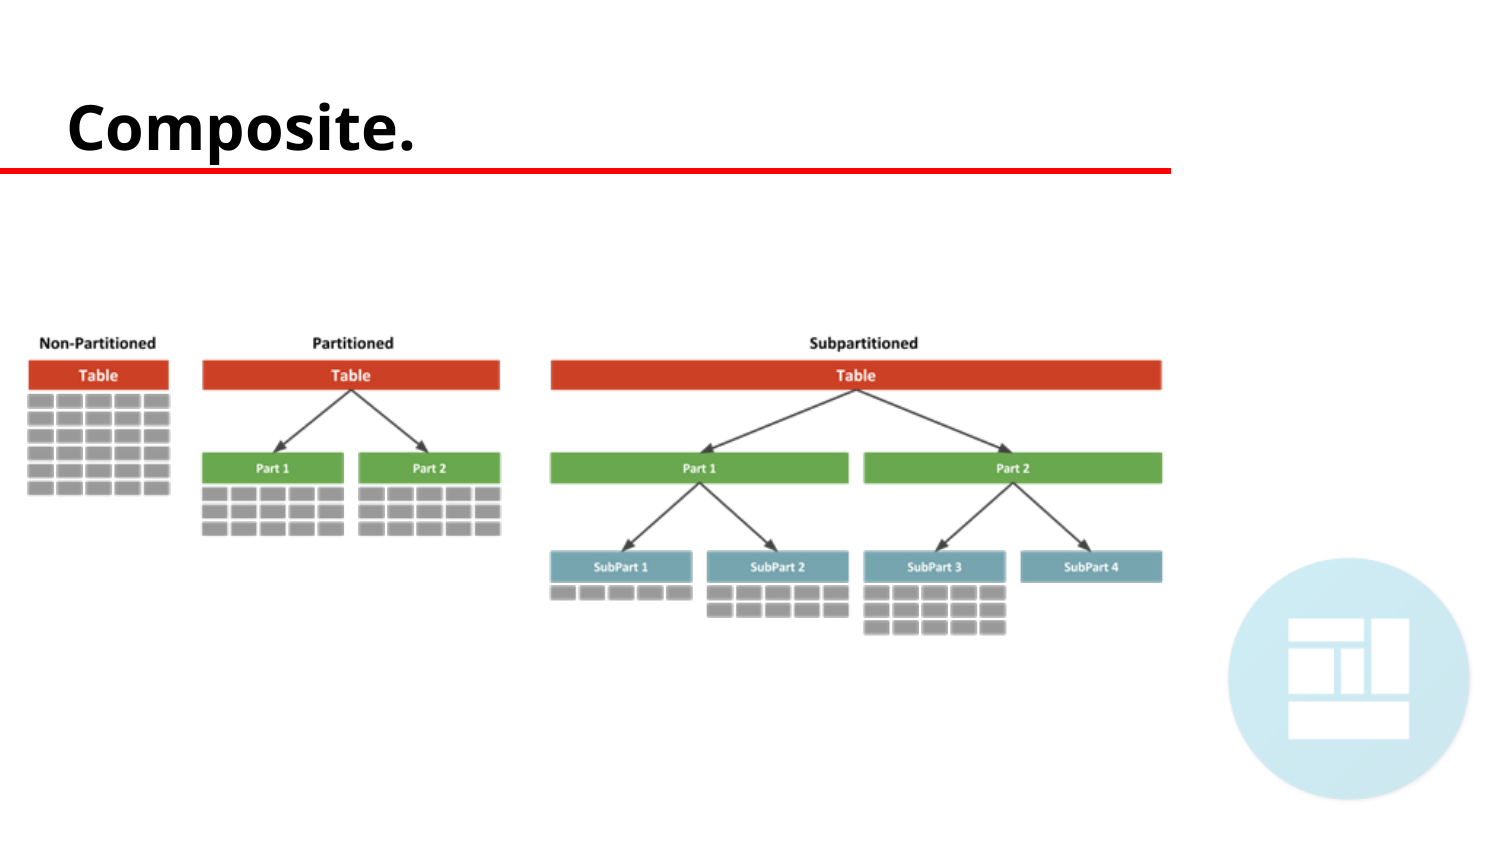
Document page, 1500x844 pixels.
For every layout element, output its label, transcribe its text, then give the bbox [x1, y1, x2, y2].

title Composite. [51, 72, 1449, 167]
picture [1220, 551, 1477, 808]
picture [10, 314, 1177, 650]
